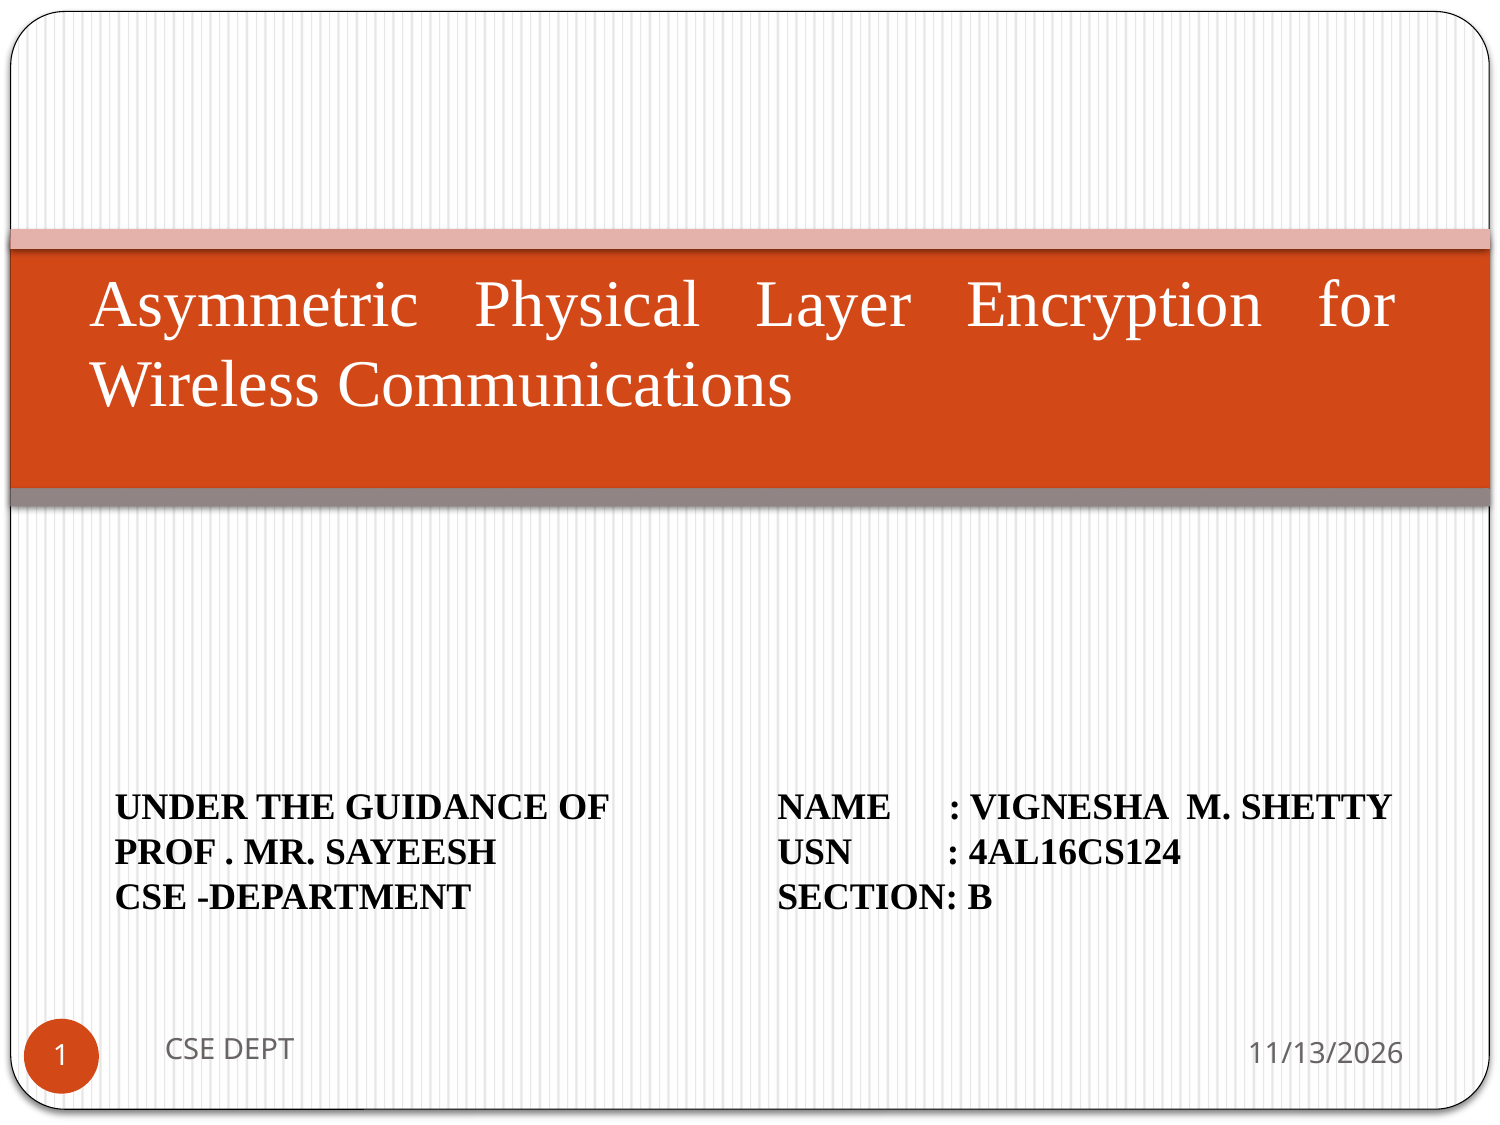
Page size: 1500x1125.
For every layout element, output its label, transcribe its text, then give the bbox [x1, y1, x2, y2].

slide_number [1012, 1015, 1419, 1094]
title Asymmetric Physical Layer Encryption for Wireless Communications [75, 224, 1413, 463]
text_box NAME : VIGNESHA M. SHETTY USN : 4AL16CS124 SECTION: B [762, 774, 1413, 925]
text_box UNDER THE GUIDANCE OF PROF . MR. SAYEESH CSE -DEPARTMENT [99, 774, 638, 925]
footer CSE DEPT [150, 1012, 800, 1088]
slide_number 1 [23, 1018, 99, 1094]
